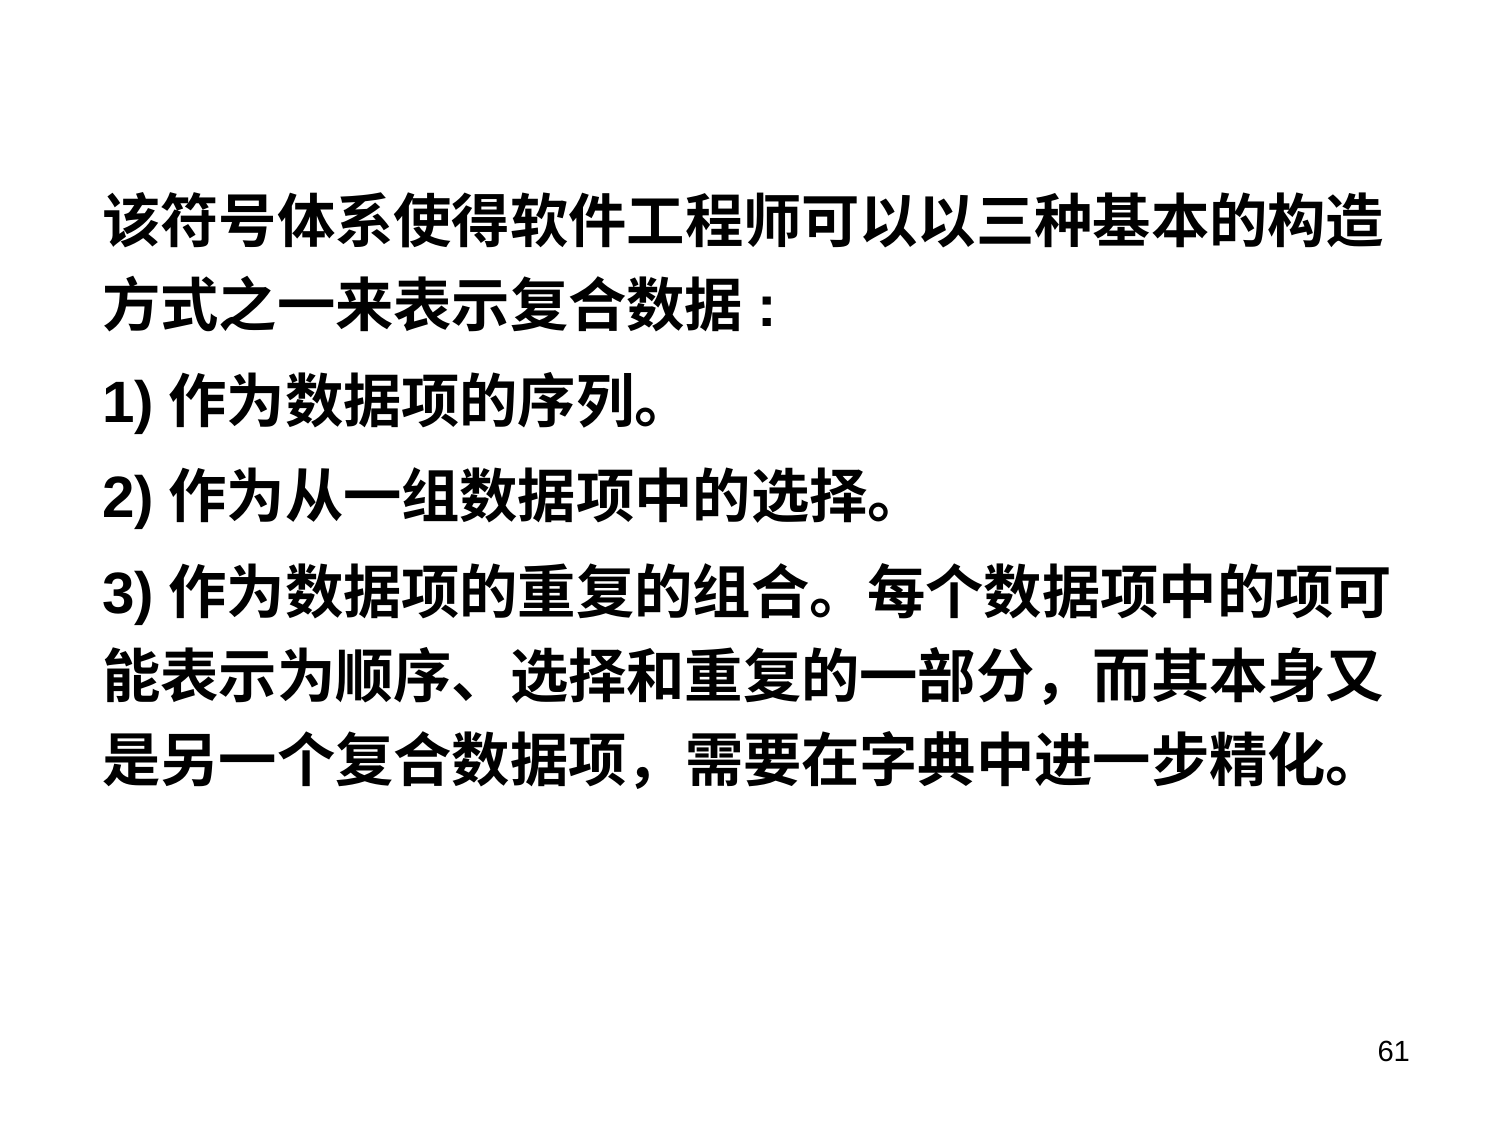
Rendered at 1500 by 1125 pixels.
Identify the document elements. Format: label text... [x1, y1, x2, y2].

text_box 61 [1074, 1024, 1425, 1103]
list 该符号体系使得软件工程师可以以三种基本的构造方式之一来表示复合数据: 1)作为数据项的序列。 2)作为从一组数据项中的选择。 3)作为数据项的重复的组合。每个数据项中的项可能表示为顺序、选择和重复的一部分，而其本身又是另一个复合数据项，需要在字典中进一步精化。 [87, 162, 1438, 905]
